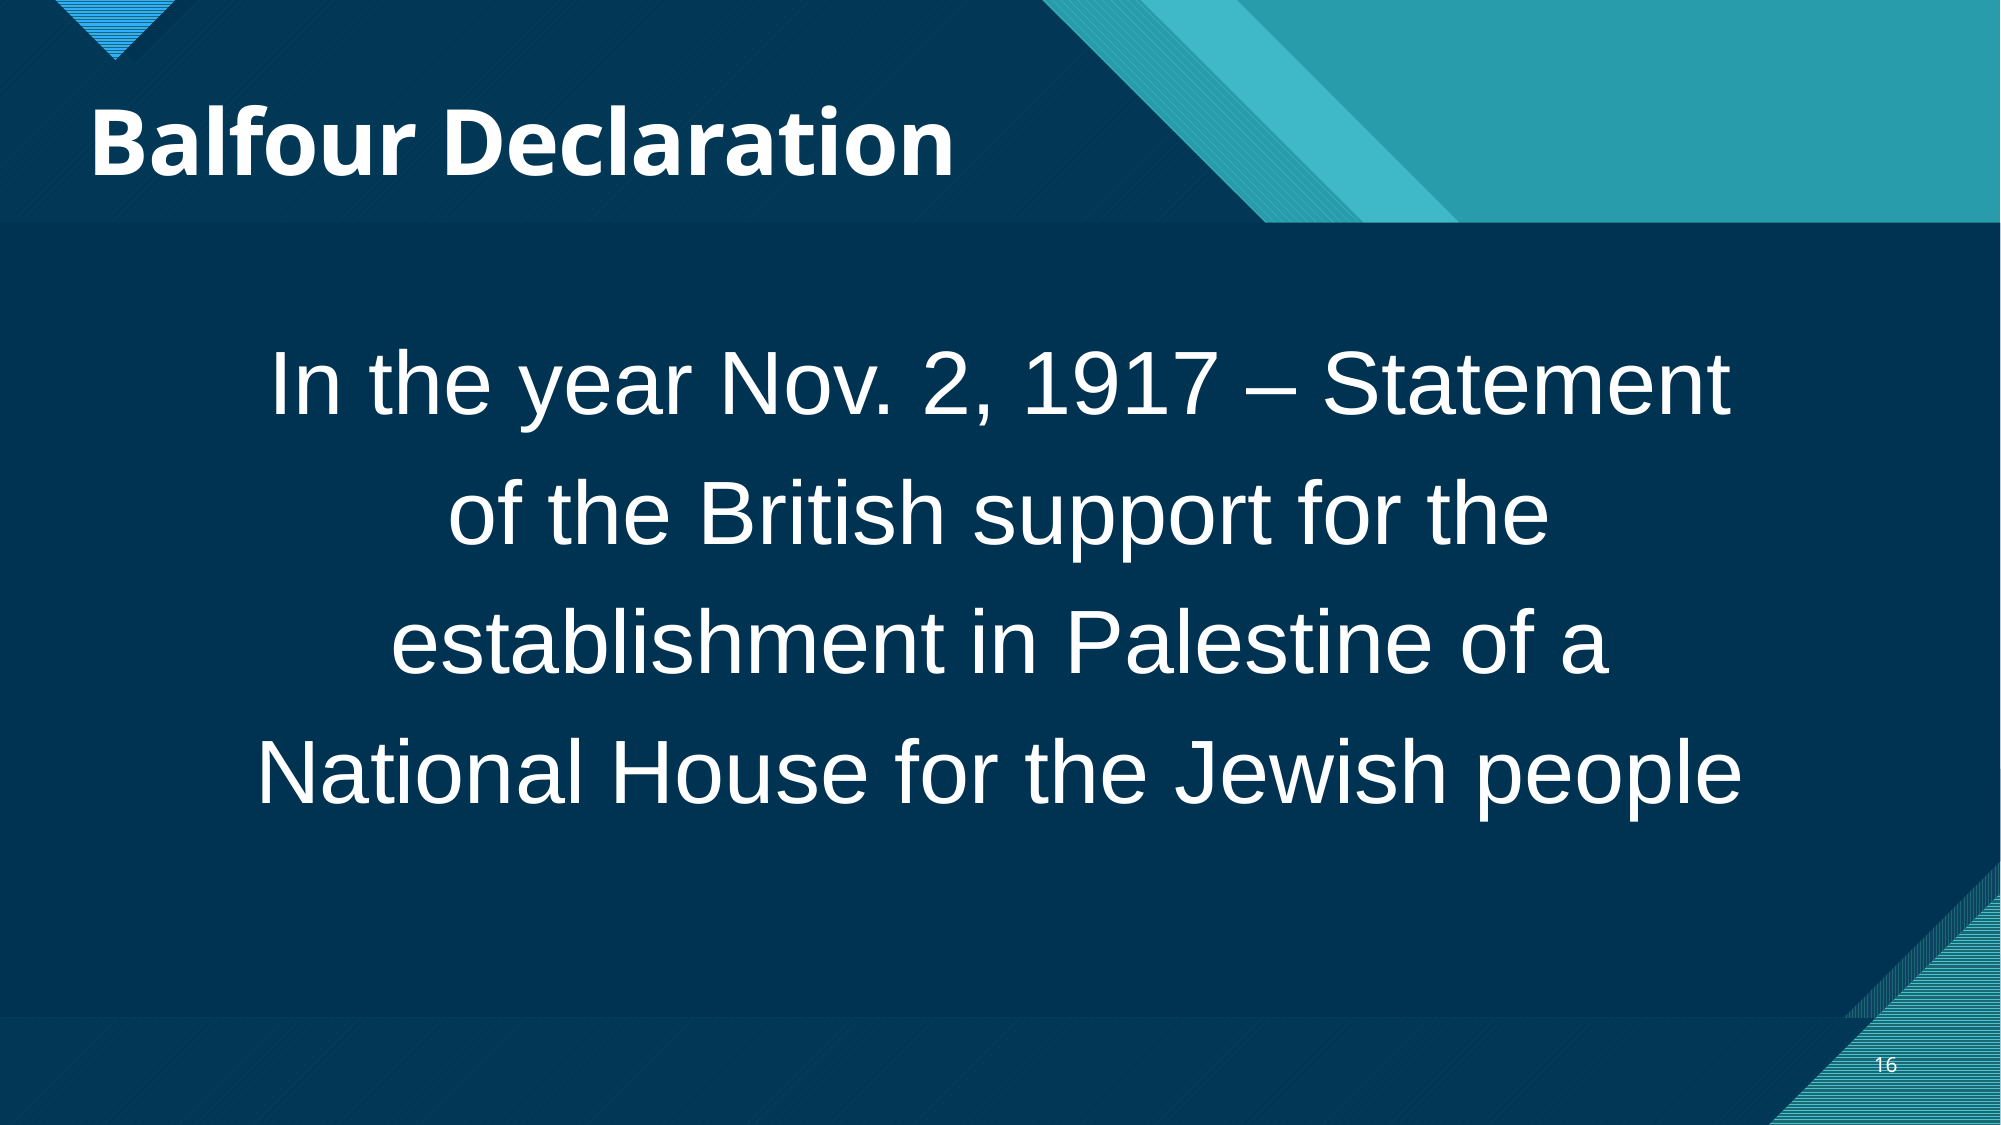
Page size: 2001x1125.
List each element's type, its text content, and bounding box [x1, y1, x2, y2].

slide_number 16 [1845, 1035, 1913, 1096]
list In the year Nov. 2, 1917 – Statement of the British support for the establishment in Palestine of a National House for the Jewish people [231, 287, 1769, 838]
title Balfour Declaration [72, 89, 1913, 205]
